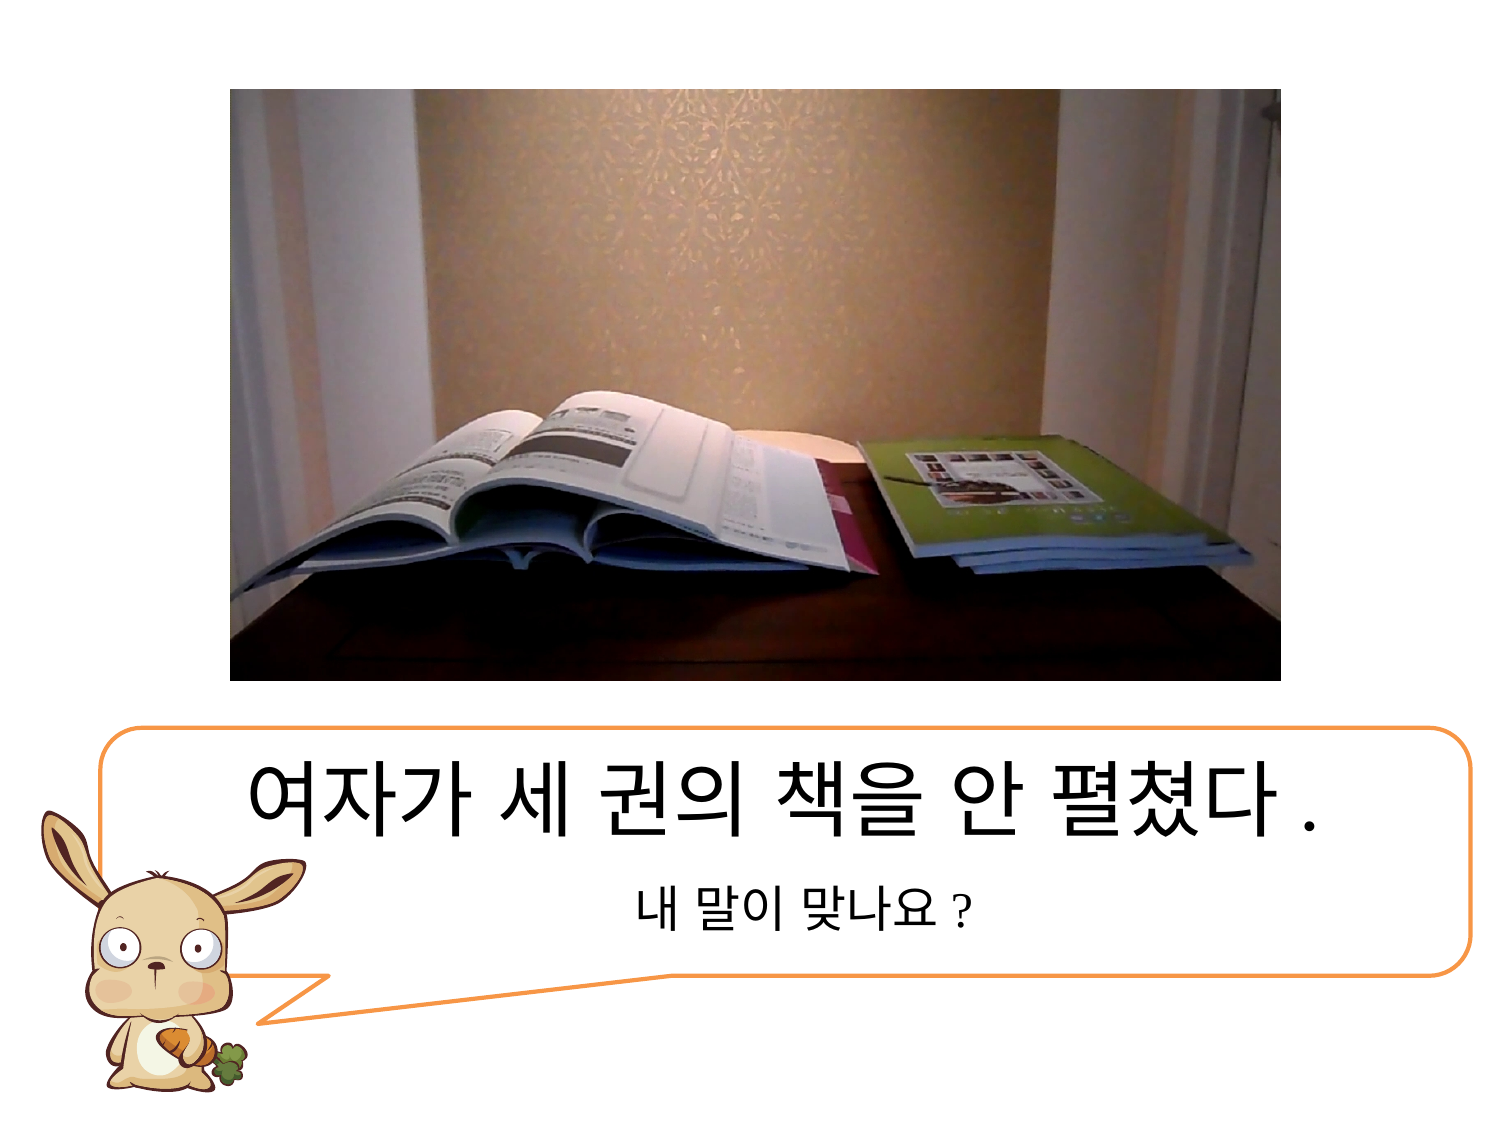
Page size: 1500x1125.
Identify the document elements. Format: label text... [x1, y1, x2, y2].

picture [40, 810, 307, 1093]
text_box 내 말이 맞나요? [620, 869, 1117, 945]
text_box [311, 757, 1473, 1020]
text_box 여자가 세 권의 책을 안 펼쳤다. [230, 739, 1471, 855]
text_box [98, 725, 1461, 808]
picture [229, 89, 1281, 681]
